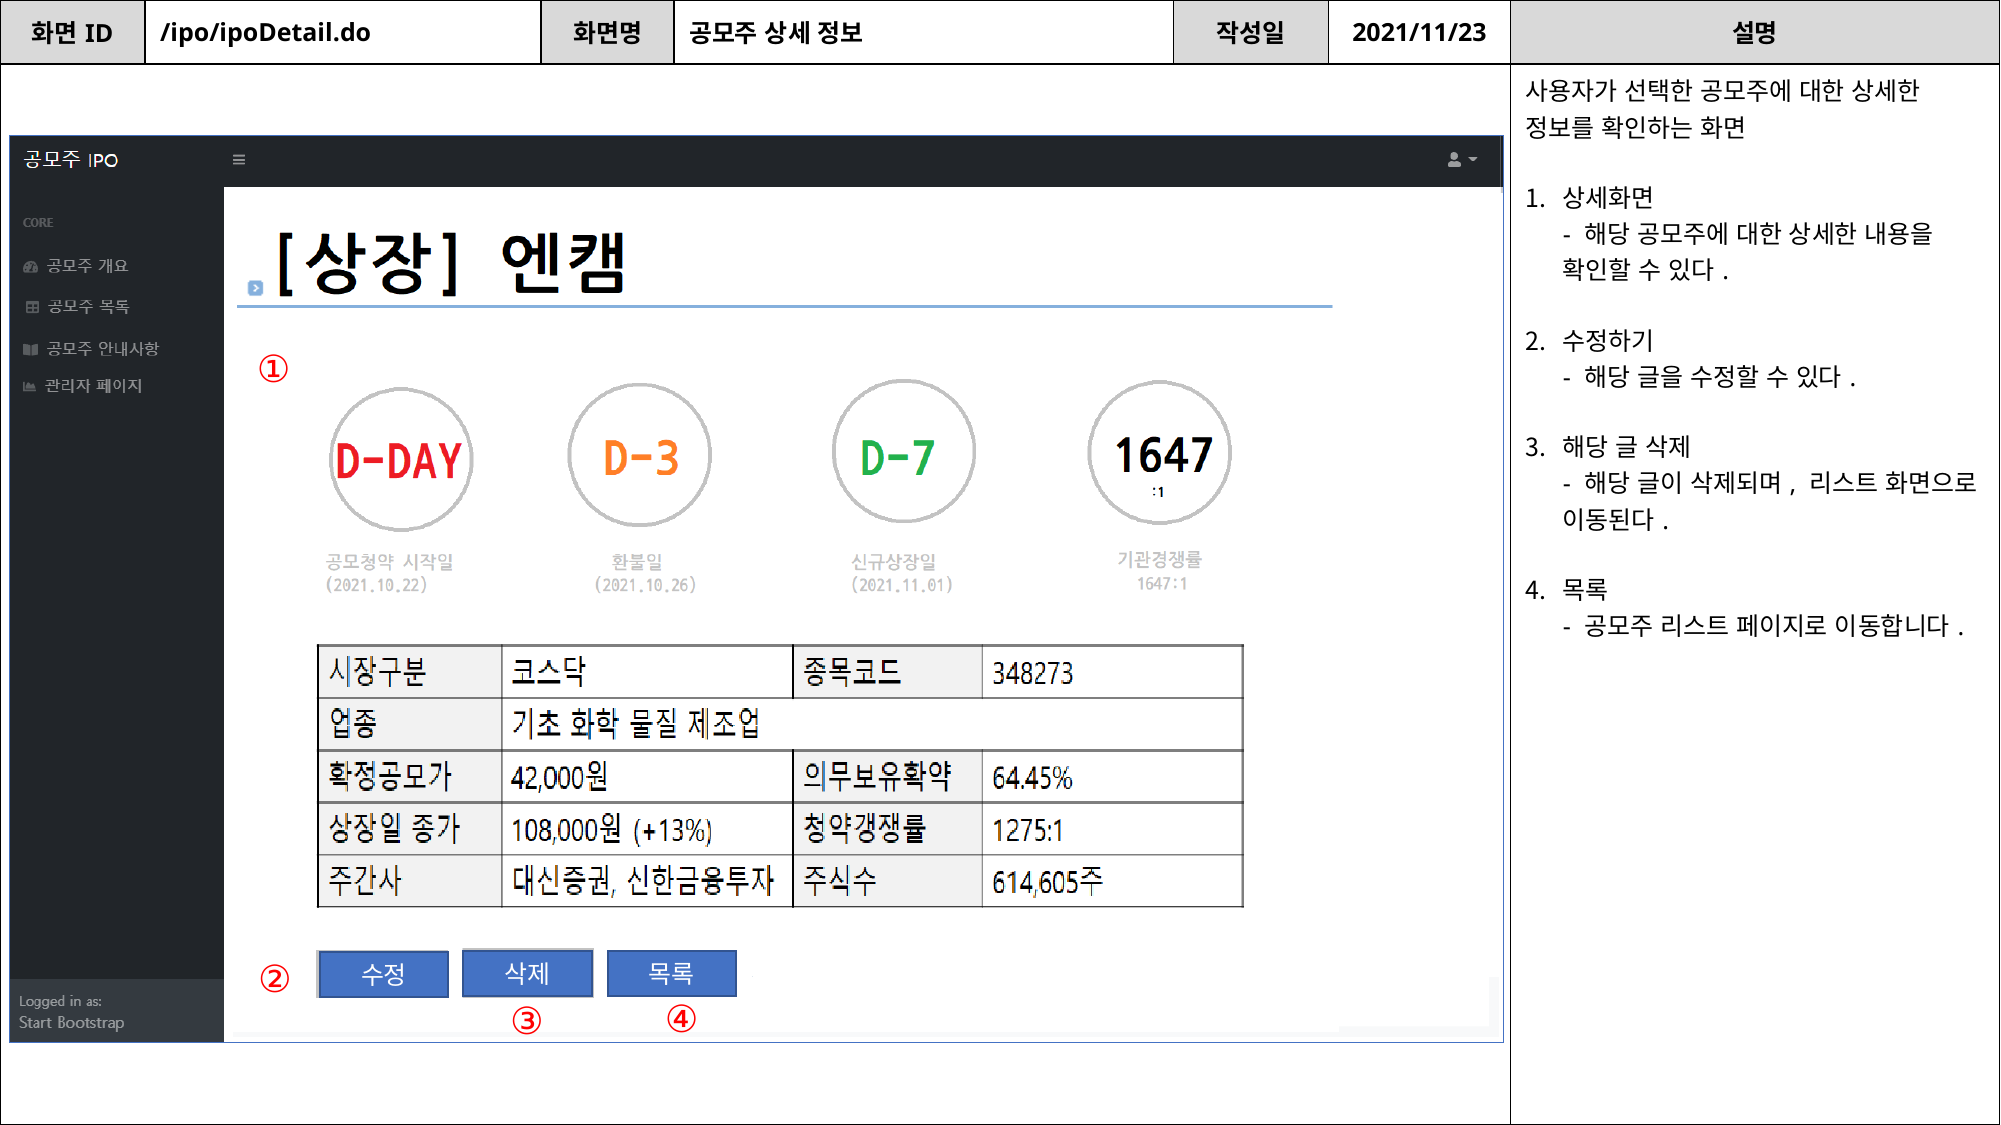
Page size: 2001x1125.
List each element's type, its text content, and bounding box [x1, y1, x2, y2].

table_header 작성일 [1174, 1, 1328, 63]
text_box ③ [495, 1043, 564, 1050]
table_header 공모주 상세 정보 [675, 1, 1173, 63]
table_header 2021/11/23 [1329, 1, 1510, 63]
table_cell 사용자가 선택한 공모주에 대한 상세한 정보를 확인하는 화면 상세화면 - 해당 공모주에 대한 상세한 내용을 확인할 수 있다. 수정하기 - 해당 글을 수정할 수 있다. 해당 글 삭제 - 해당 글이 삭제되며, 리스트 화면으로 이동된다. 목록 - 공모주 리스트 페이지로 이동합니다. [1511, 65, 1999, 1124]
table_header 설명 [1511, 1, 1999, 63]
table_header 화면ID [1, 1, 144, 63]
picture [9, 135, 1504, 1043]
text_box ④ [649, 1043, 713, 1048]
table_header 화면명 [542, 1, 673, 63]
table_header /ipo/ipoDetail.do [146, 1, 540, 63]
table_cell [1, 65, 1510, 1124]
